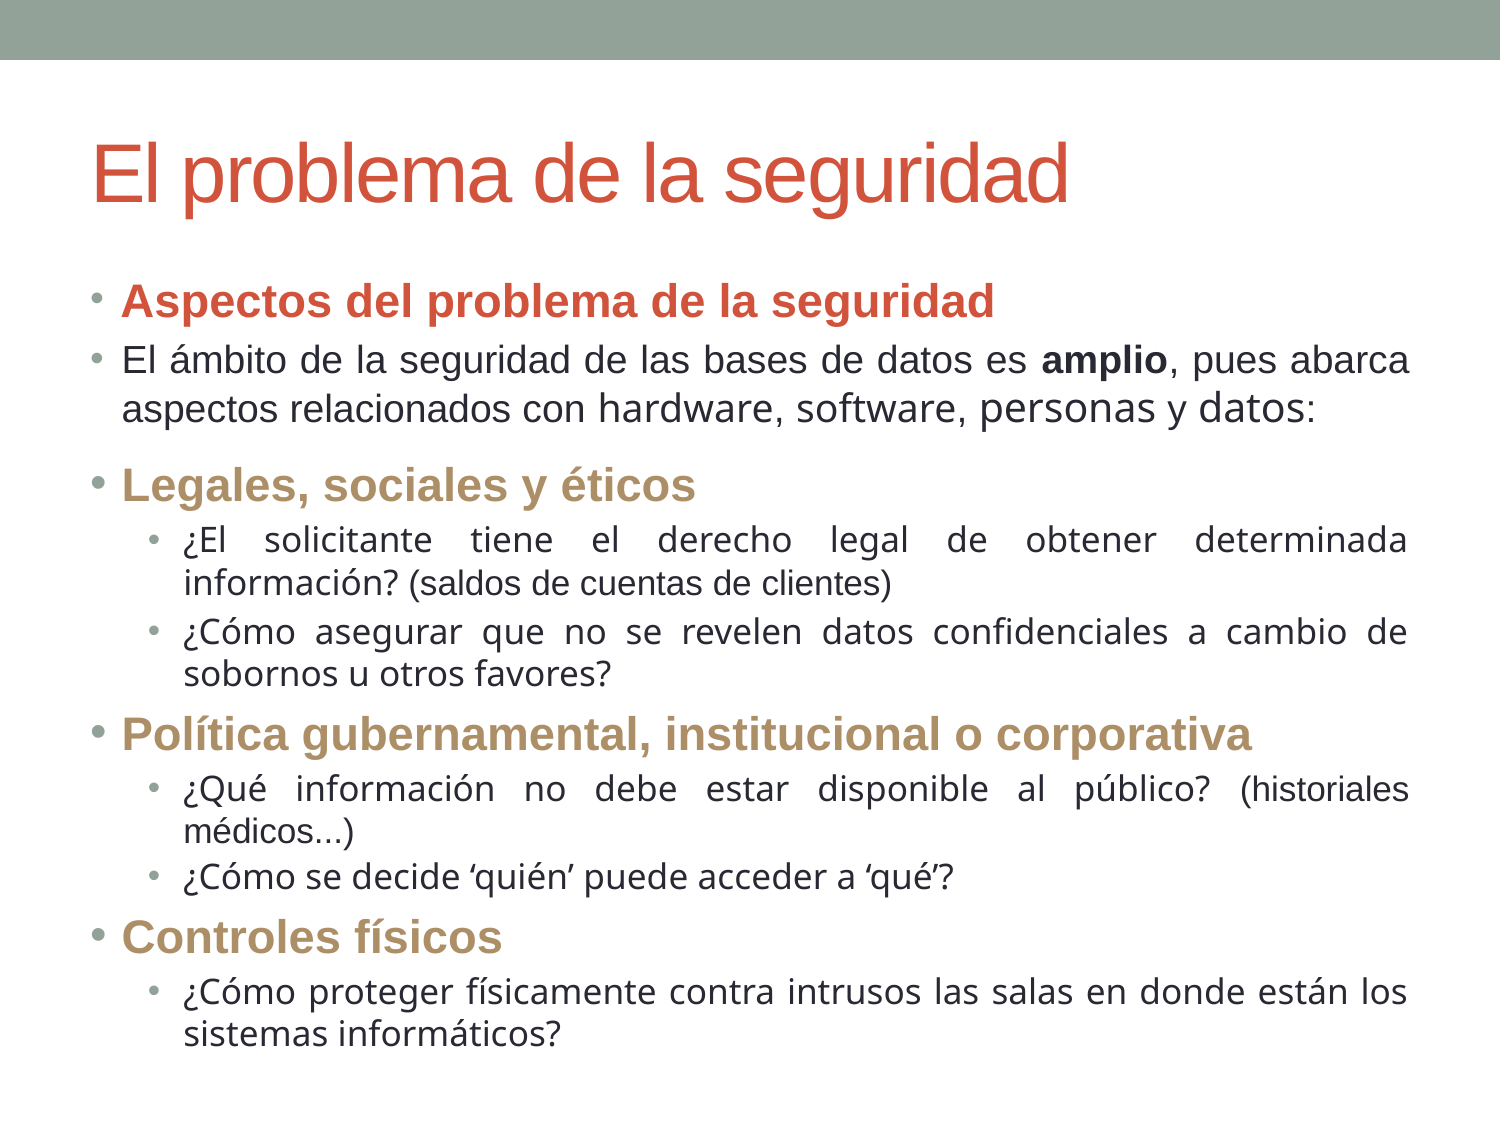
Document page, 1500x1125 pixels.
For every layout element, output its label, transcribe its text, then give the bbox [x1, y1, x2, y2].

title El problema de la seguridad [75, 87, 1425, 250]
list Aspectos del problema de la seguridad El ámbito de la seguridad de las bases de datos es amplio, pues abarca aspectos relacionados con hardware, software, personas y datos: Legales, sociales y éticos ¿El solicitante tiene el derecho legal de obtener determinada información? (saldos de cuentas de clientes) ¿Cómo asegurar que no se revelen datos confidenciales a cambio de sobornos u otros favores? Política gubernamental, institucional o corporativa ¿Qué información no debe estar disponible al público? (historiales médicos...) ¿Cómo se decide ‘quién’ puede acceder a ‘qué’? Controles físicos ¿Cómo proteger físicamente contra intrusos las salas en donde están los sistemas informáticos? [75, 262, 1425, 1063]
